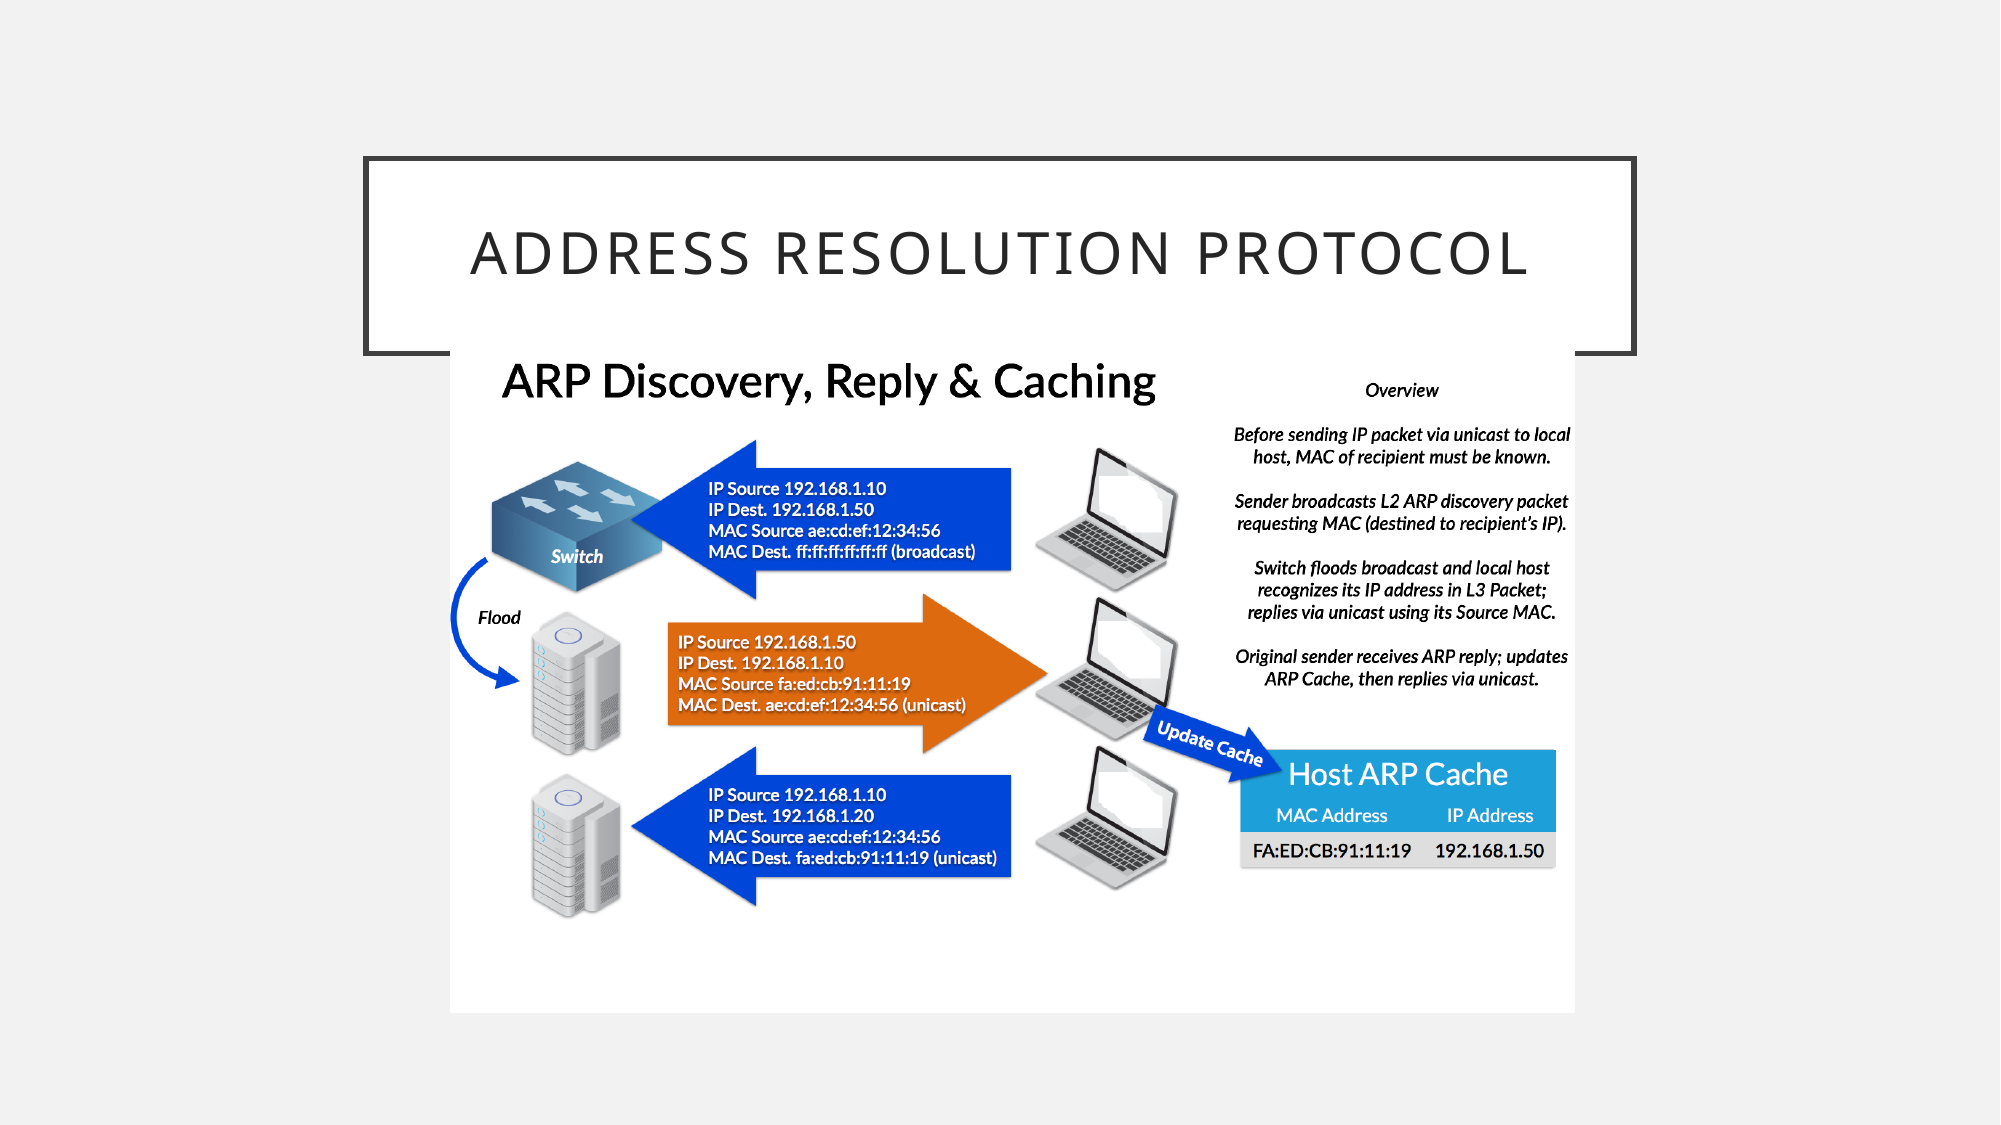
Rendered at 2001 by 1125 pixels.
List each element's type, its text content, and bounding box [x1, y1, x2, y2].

picture [449, 349, 1575, 1013]
title Address Resolution Protocol [363, 156, 1637, 356]
